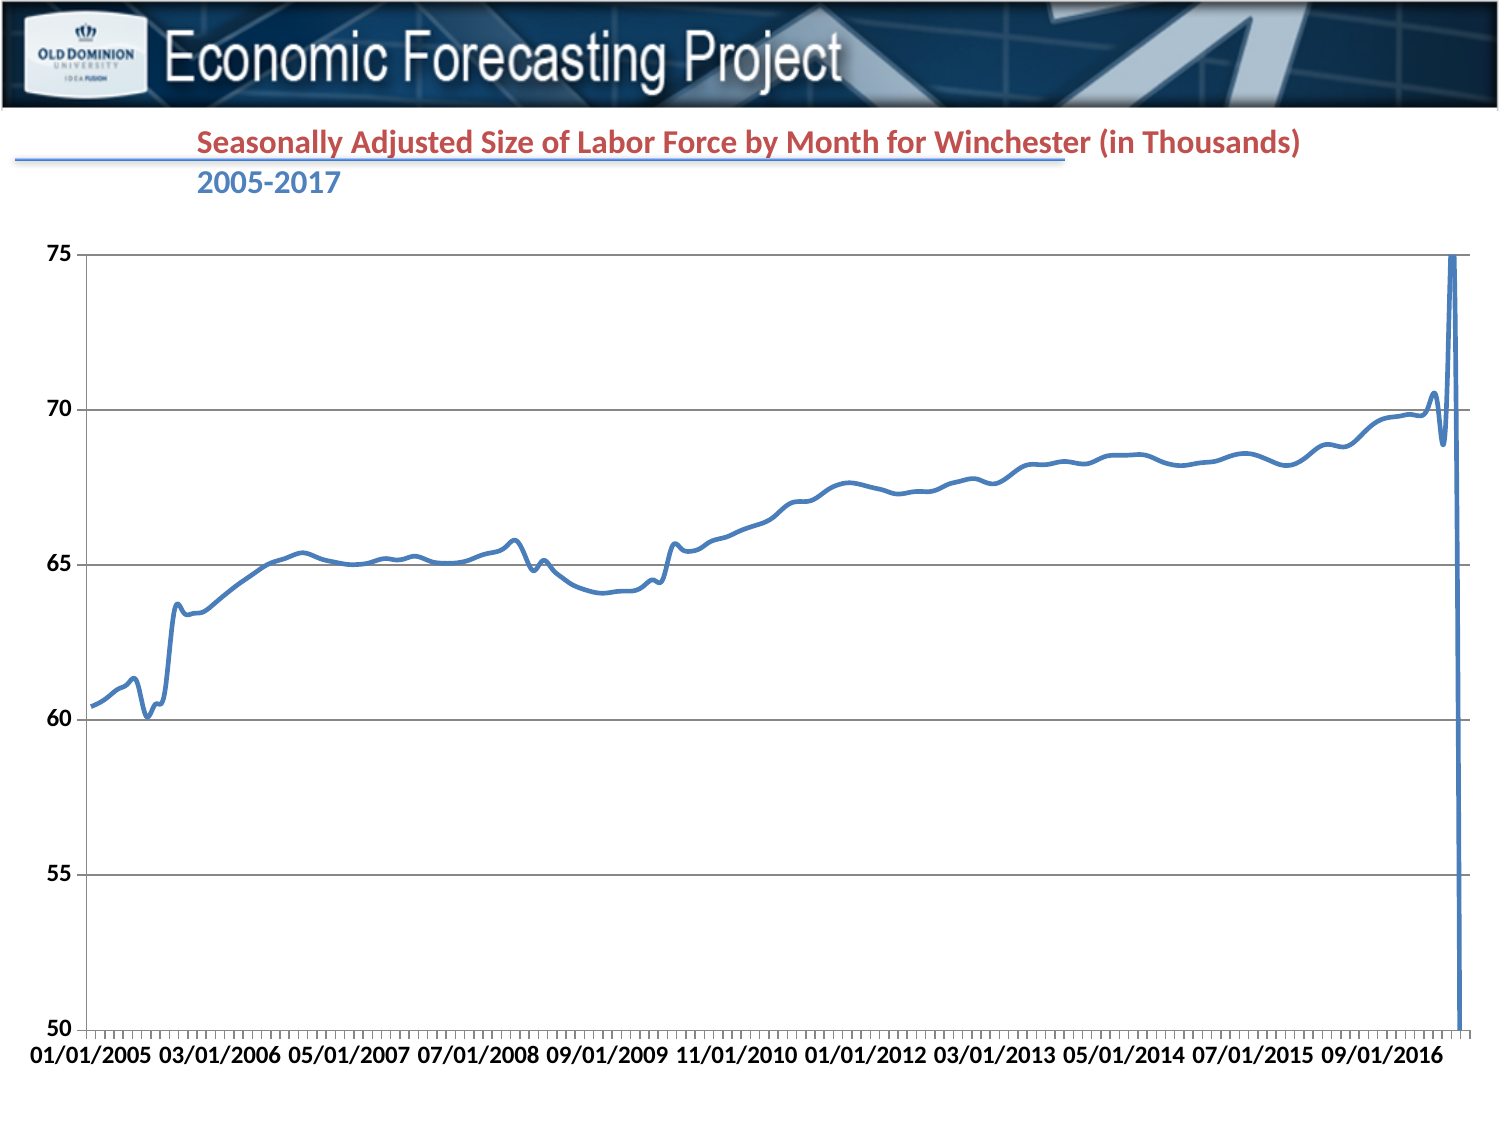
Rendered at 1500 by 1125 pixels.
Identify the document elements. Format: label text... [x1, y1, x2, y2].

text_box Seasonally Adjusted Size of Labor Force by Month for Winchester (in Thousands) 2005-2017 [182, 121, 1318, 207]
chart [0, 224, 1500, 1088]
text_box [14, 157, 1066, 161]
picture [0, 0, 1500, 112]
